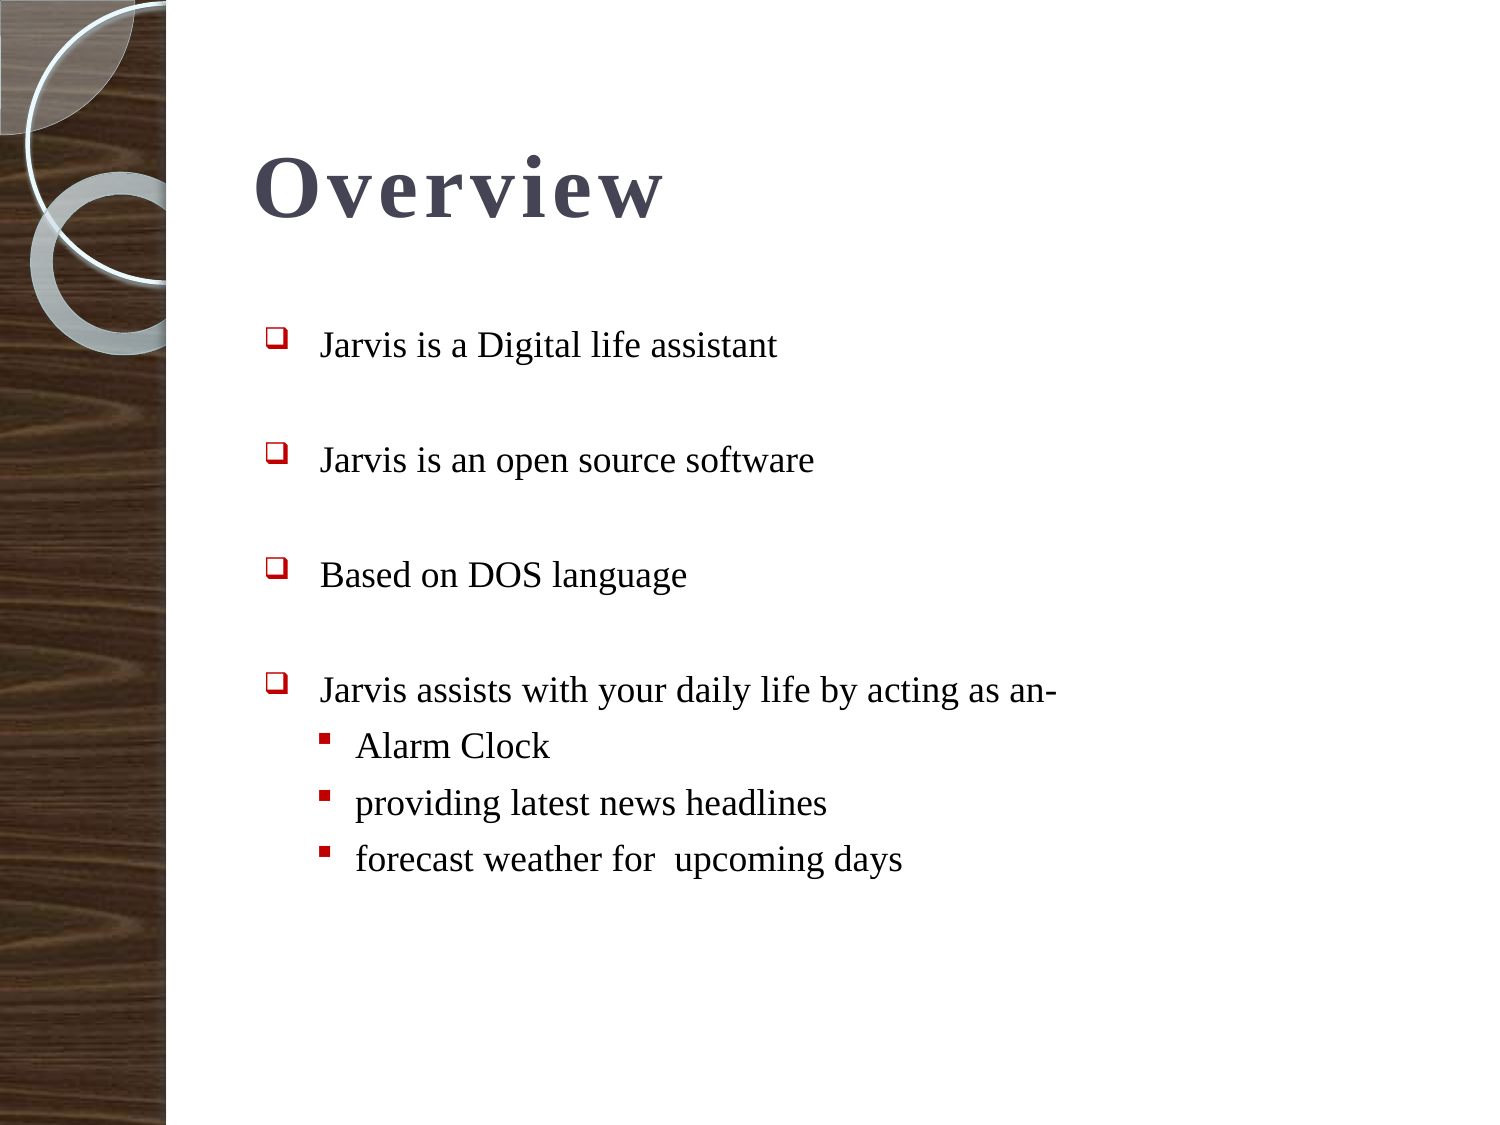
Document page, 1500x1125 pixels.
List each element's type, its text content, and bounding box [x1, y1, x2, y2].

picture [0, 134, 166, 1125]
picture [136, 0, 166, 4]
picture [62, 195, 160, 280]
picture [32, 13, 160, 207]
picture [53, 240, 160, 332]
list Jarvis is a Digital life assistant Jarvis is an open source software Based on DOS language Jarvis assists with your daily life by acting as an- Alarm Clock providing latest news headlines forecast weather for upcoming days [235, 312, 1466, 1025]
title Overview [237, 87, 1468, 275]
